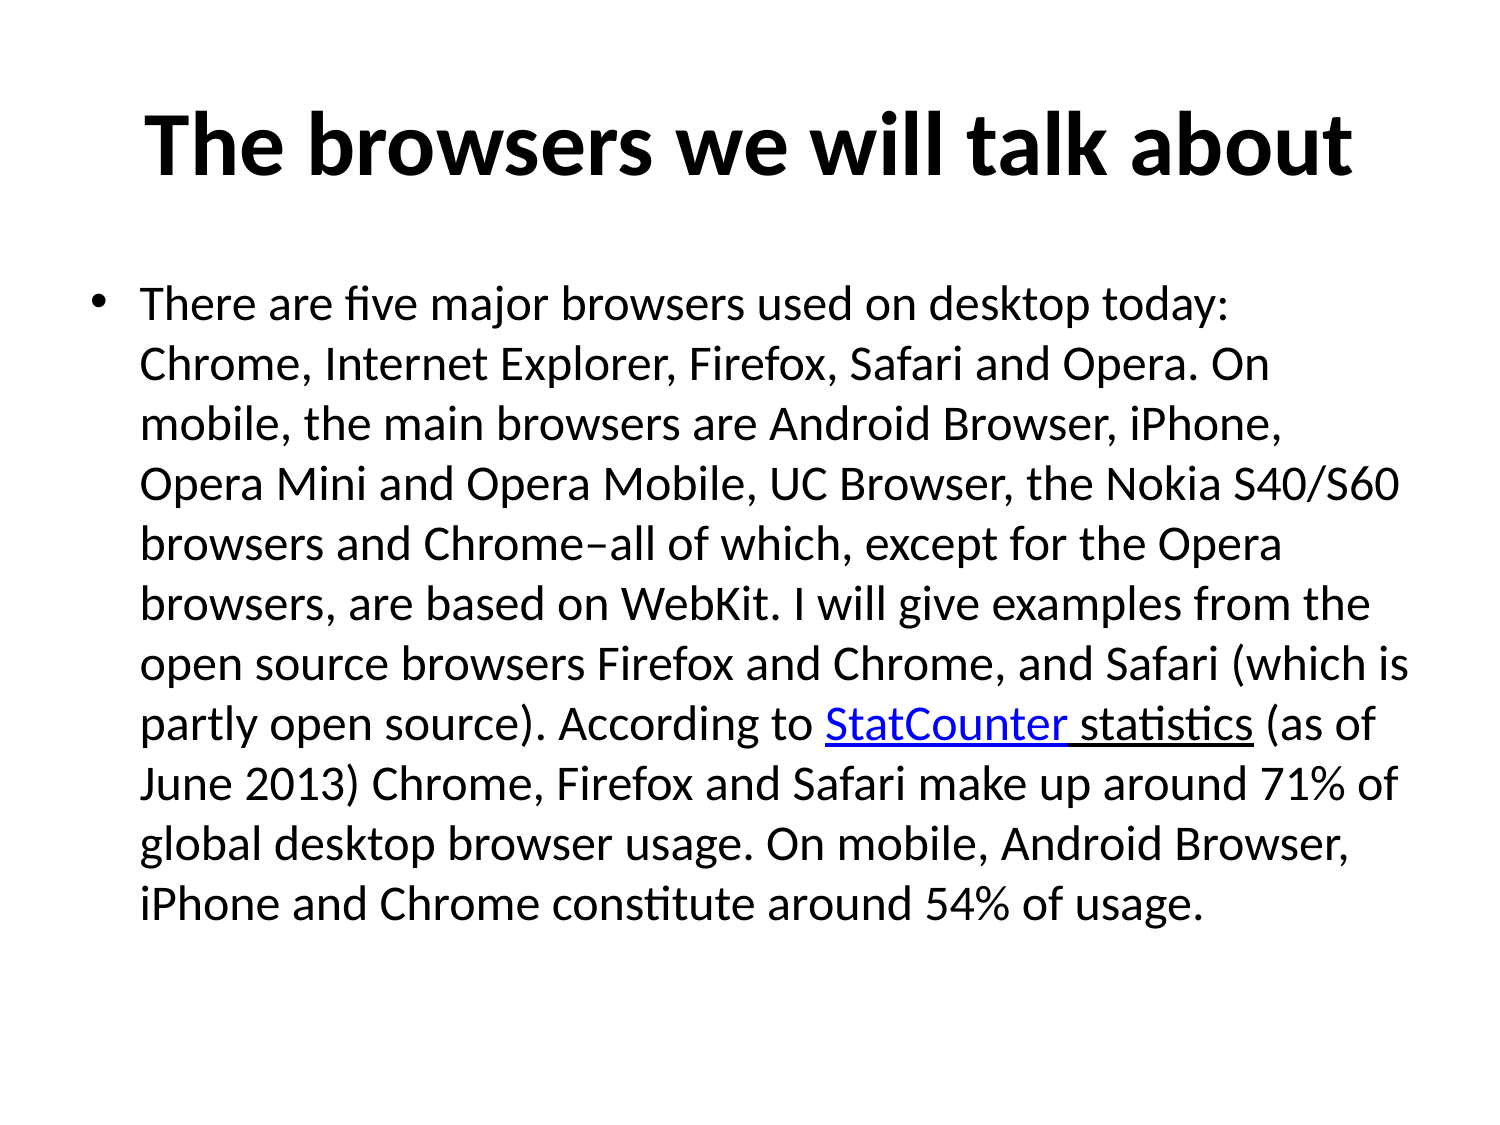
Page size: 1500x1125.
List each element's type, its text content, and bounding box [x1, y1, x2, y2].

list There are five major browsers used on desktop today: Chrome, Internet Explorer, Firefox, Safari and Opera. On mobile, the main browsers are Android Browser, iPhone, Opera Mini and Opera Mobile, UC Browser, the Nokia S40/S60 browsers and Chrome–all of which, except for the Opera browsers, are based on WebKit. I will give examples from the open source browsers Firefox and Chrome, and Safari (which is partly open source). According to StatCounter statistics (as of June 2013) Chrome, Firefox and Safari make up around 71% of global desktop browser usage. On mobile, Android Browser, iPhone and Chrome constitute around 54% of usage. [75, 262, 1425, 1005]
title The browsers we will talk about [75, 45, 1425, 233]
